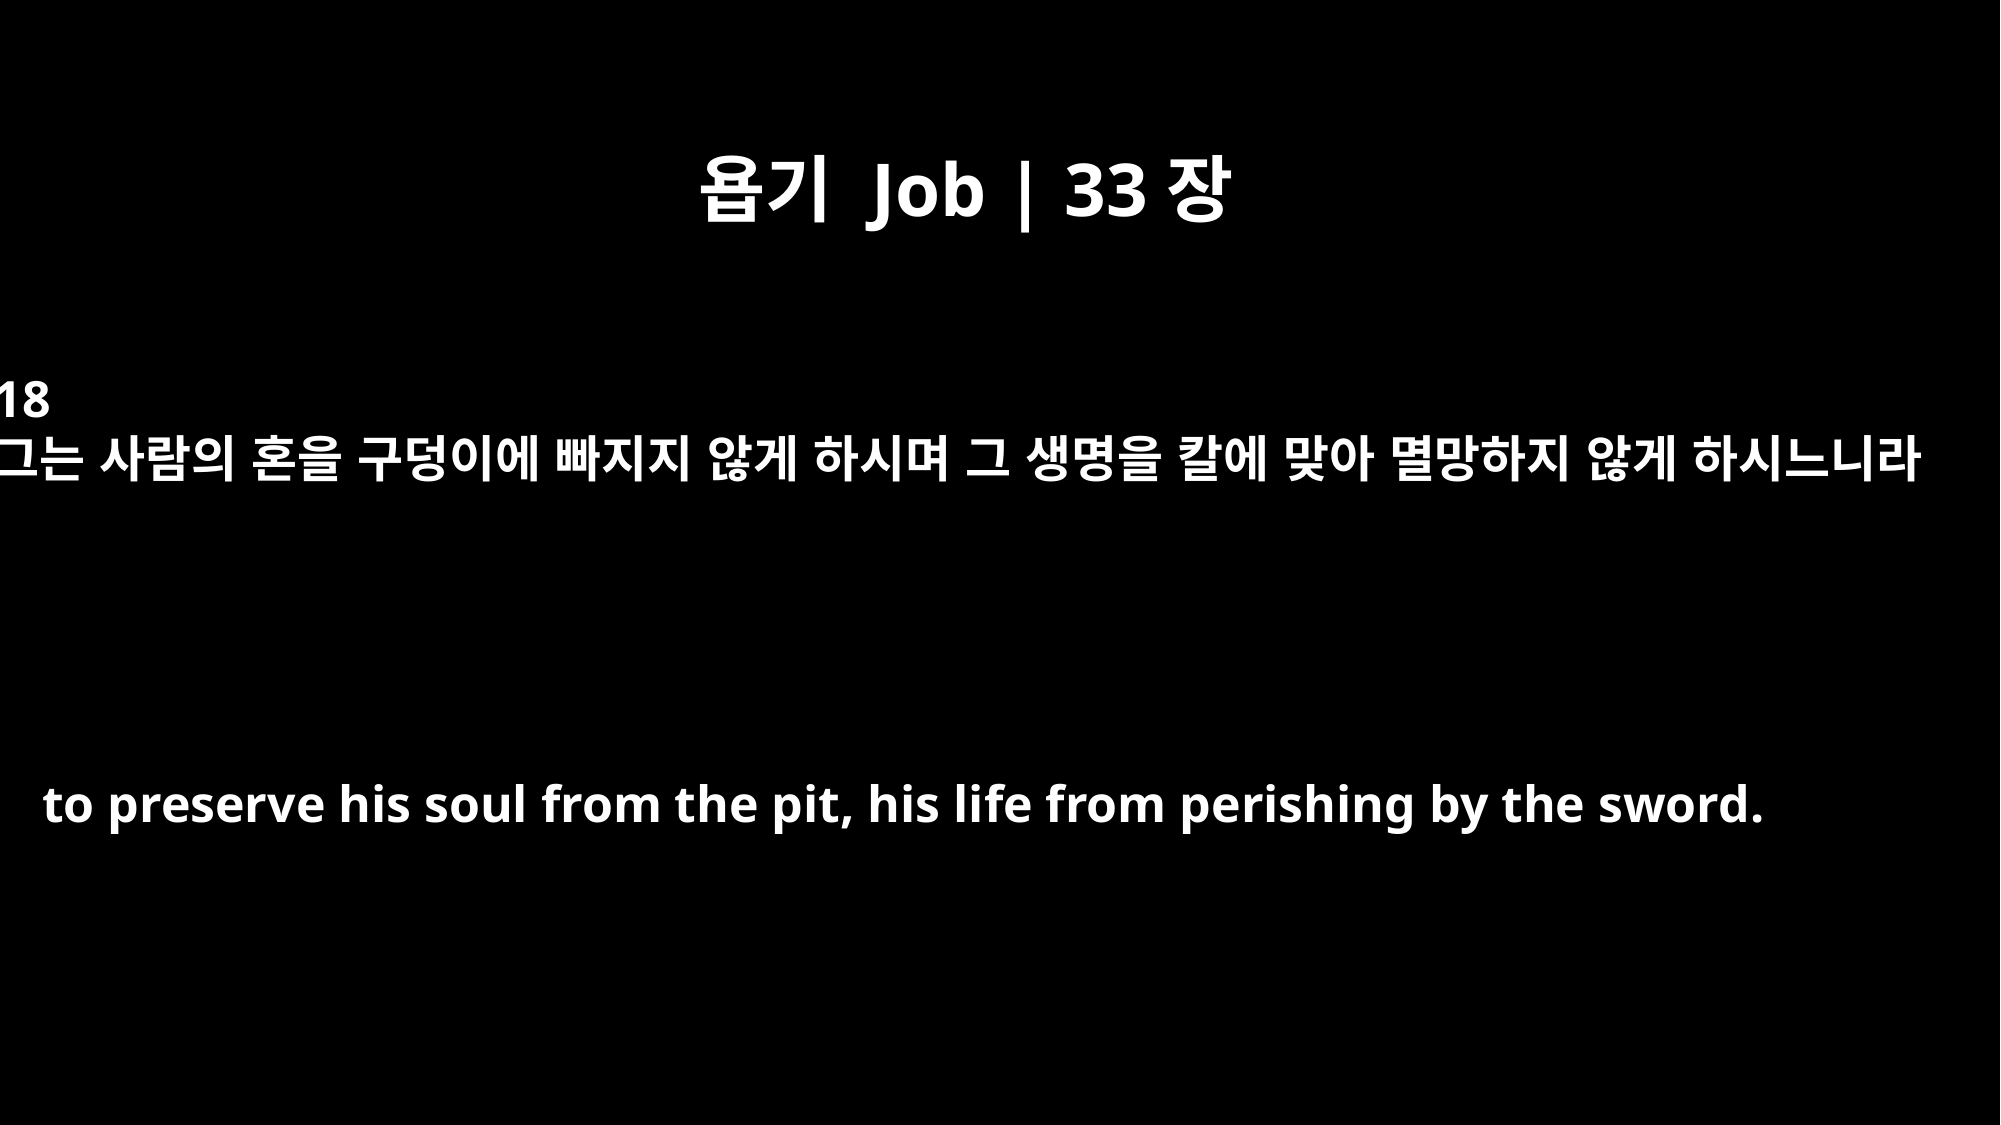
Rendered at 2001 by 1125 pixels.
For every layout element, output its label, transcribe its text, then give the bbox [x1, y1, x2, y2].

text_box to preserve his soul from the pit, his life from perishing by the sword. [27, 764, 1781, 840]
text_box 욥기 Job | 33장 [683, 136, 1249, 239]
text_box 18 그는 사람의 혼을 구덩이에 빠지지 않게 하시며 그 생명을 칼에 맞아 멸망하지 않게 하시느니라 [0, 359, 1939, 495]
